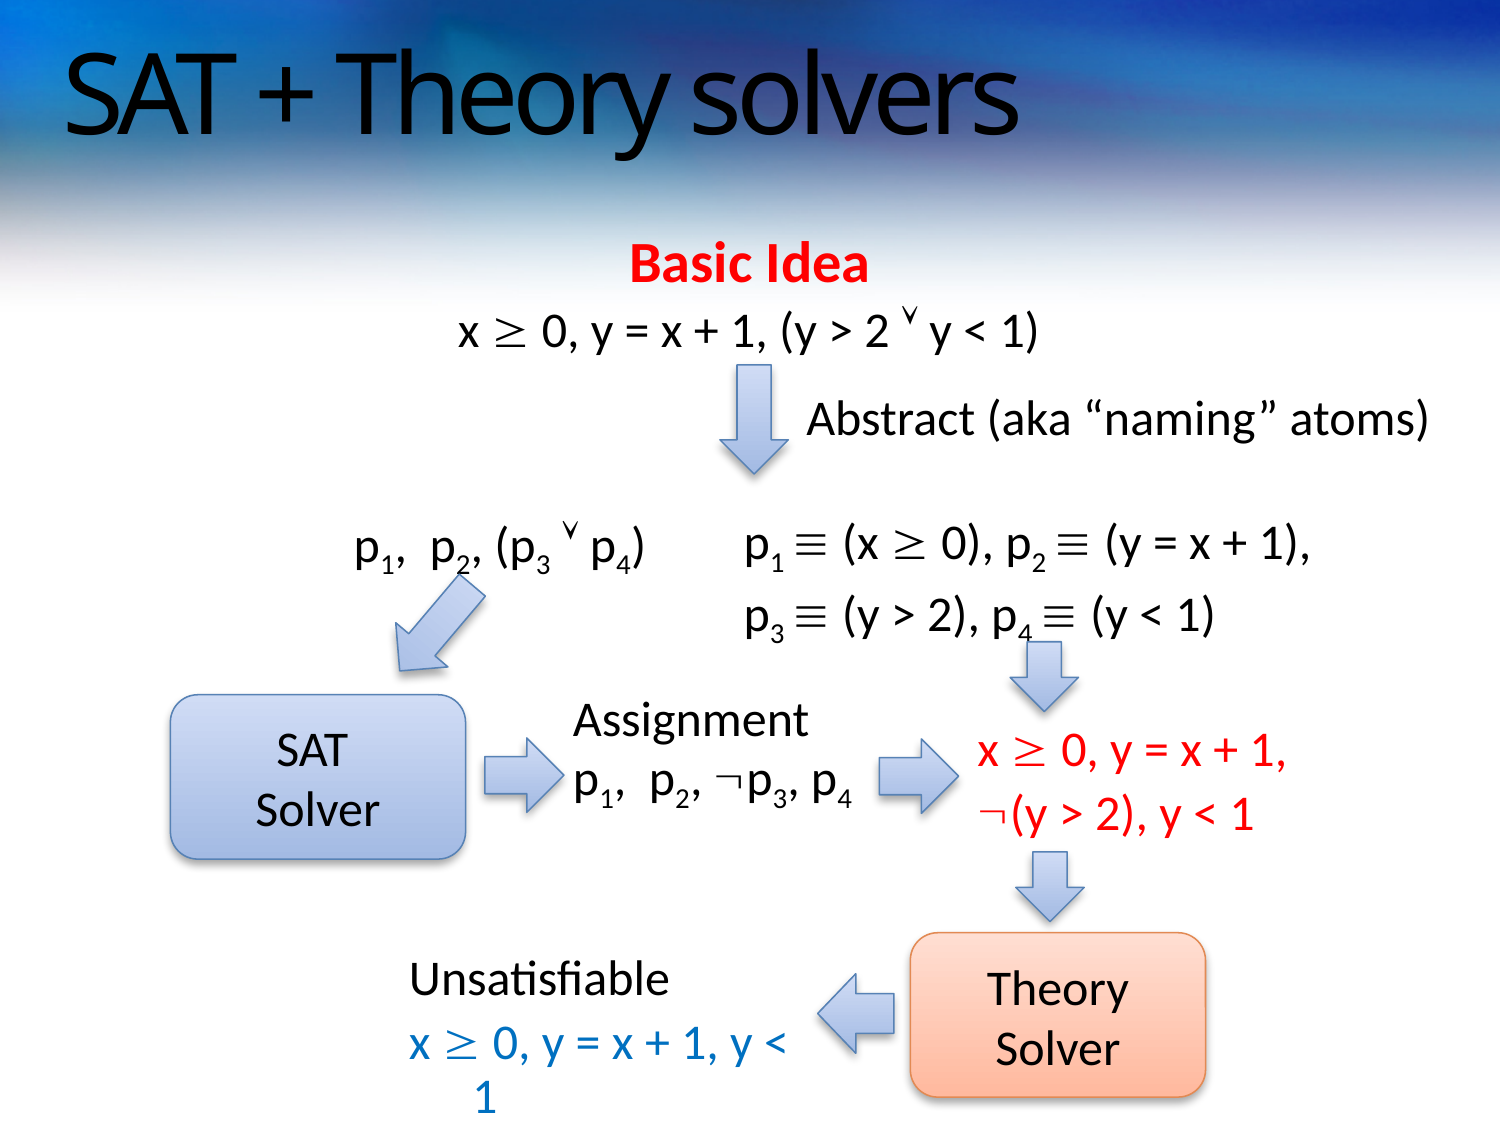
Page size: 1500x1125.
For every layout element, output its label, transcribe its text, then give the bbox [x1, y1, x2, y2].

picture [0, 0, 1500, 1125]
text_box [394, 573, 486, 672]
text_box [484, 737, 565, 814]
text_box x  0, y = x + 1, (y > 2  y < 1) [67, 304, 1443, 359]
text_box Unsatisfiable x  0, y = x + 1, y < 1 [408, 951, 819, 1124]
text_box Abstract (aka “naming” atoms) [806, 392, 1469, 447]
text_box [819, 973, 895, 1054]
title SAT + Theory solvers [62, 37, 1438, 148]
text_box [719, 364, 790, 475]
text_box SAT Solver [169, 693, 467, 860]
text_box [878, 738, 960, 815]
text_box Assignment p1, p2, p3, p4 [573, 692, 930, 809]
text_box Theory Solver [909, 931, 1207, 1098]
text_box p1  (x  0), p2  (y = x + 1), p3  (y > 2), p4  (y < 1) [743, 510, 1356, 644]
list Basic Idea [62, 231, 1438, 595]
text_box p1, p2, (p3  p4) [353, 512, 711, 575]
text_box [1009, 640, 1080, 713]
text_box [1015, 851, 1085, 923]
text_box x  0, y = x + 1, (y > 2), y < 1 [977, 723, 1303, 842]
